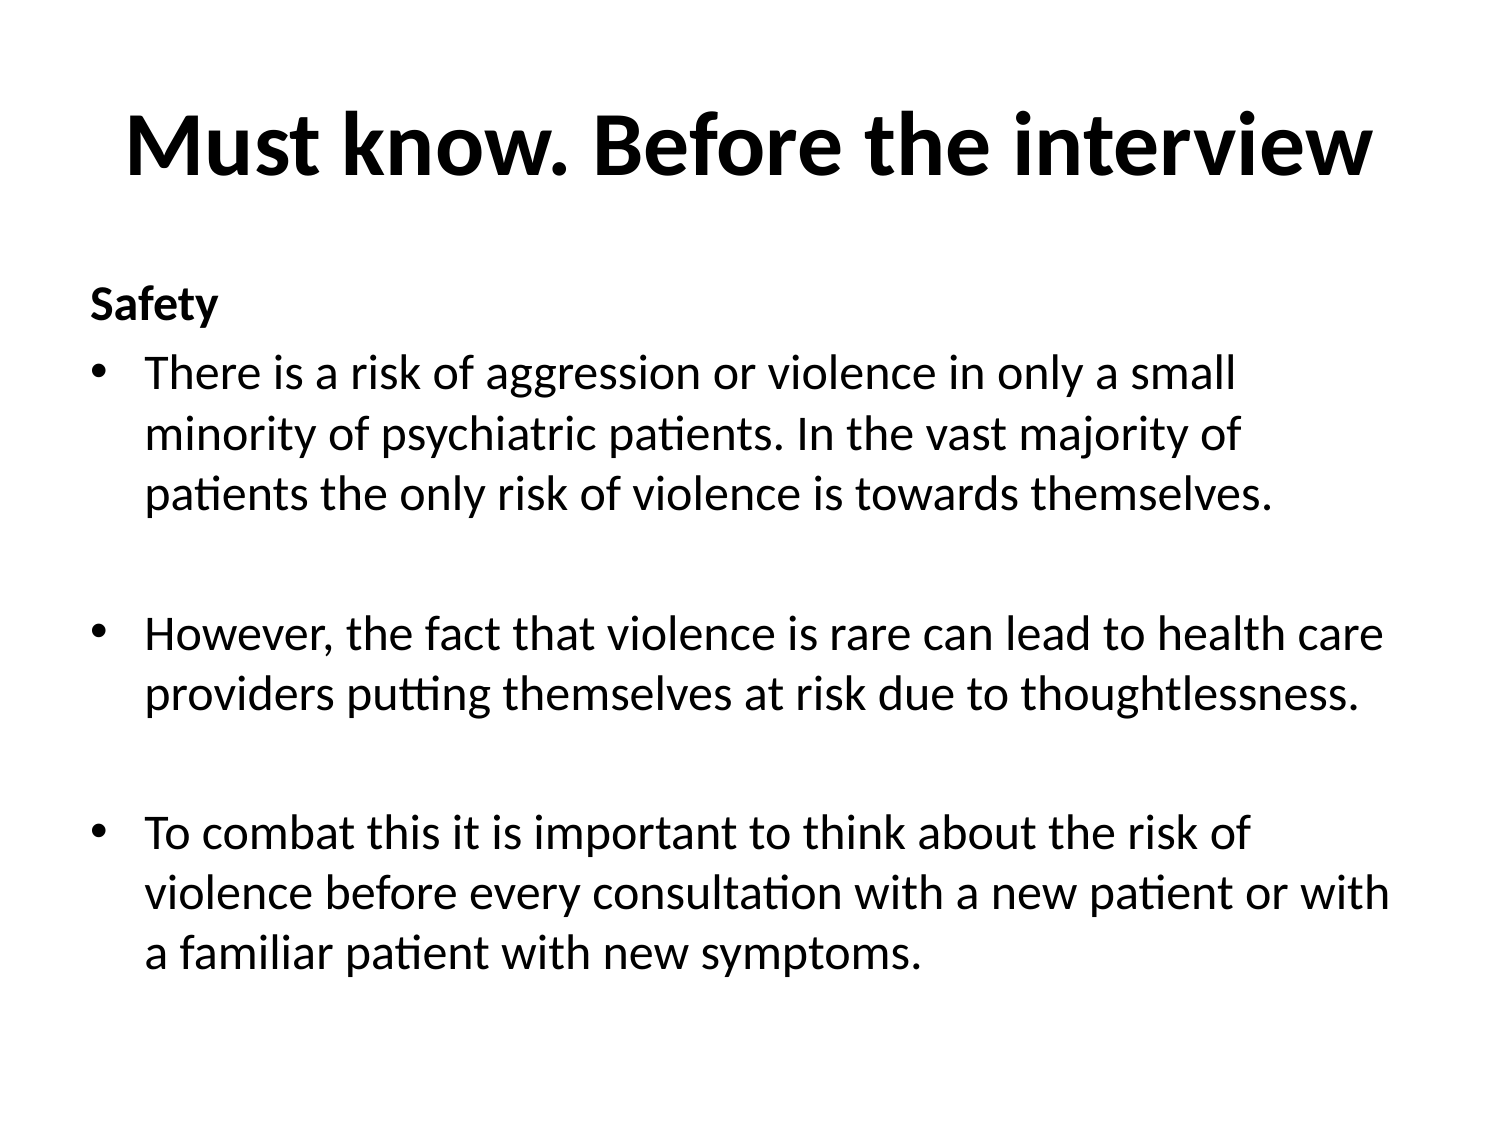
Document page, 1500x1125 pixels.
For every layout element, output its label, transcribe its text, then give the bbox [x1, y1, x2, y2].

list Safety There is a risk of aggression or violence in only a small minority of psychiatric patients. In the vast majority of patients the only risk of violence is towards themselves. However, the fact that violence is rare can lead to health care providers putting themselves at risk due to thoughtlessness. To combat this it is important to think about the risk of violence before every consultation with a new patient or with a familiar patient with new symptoms. [75, 262, 1425, 1005]
title Must know. Before the interview [75, 45, 1425, 233]
